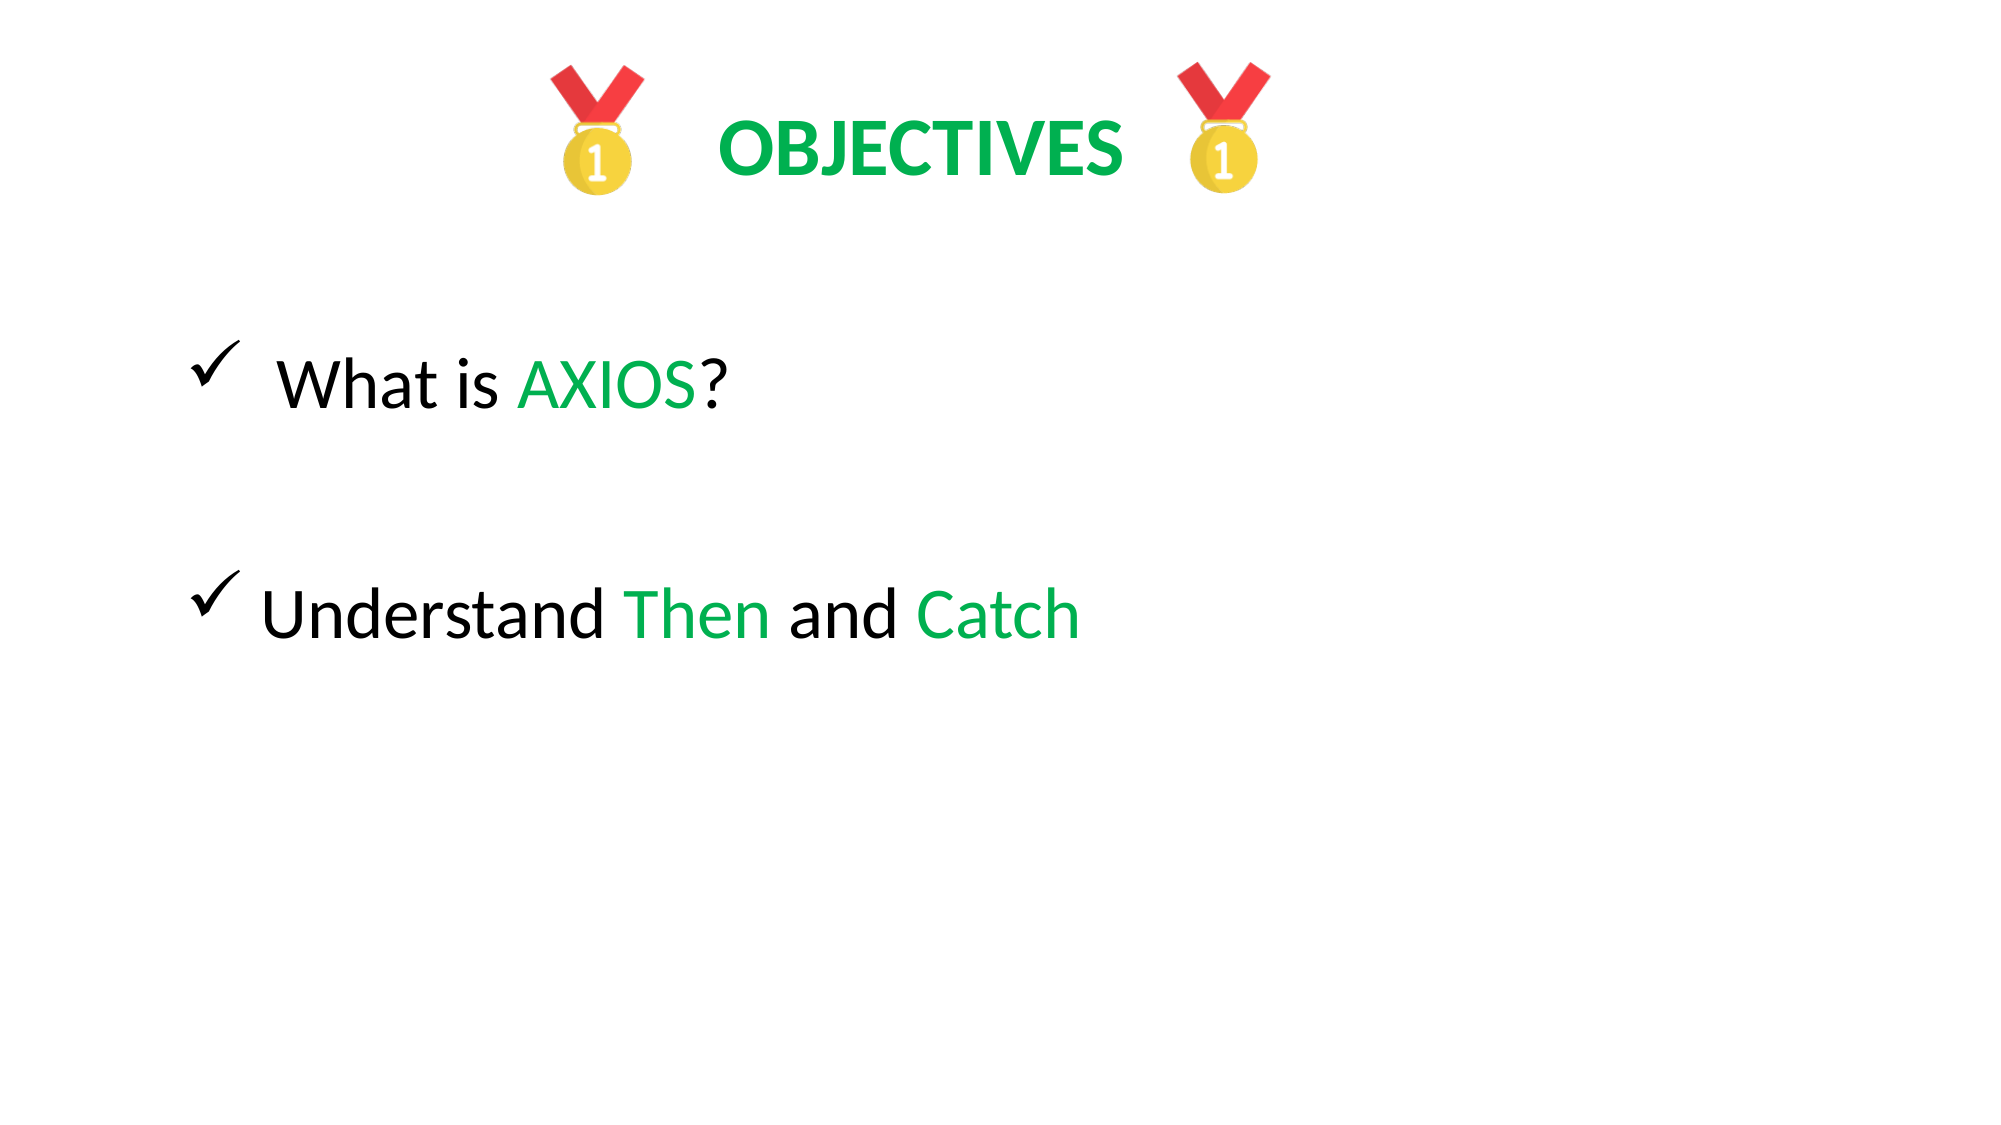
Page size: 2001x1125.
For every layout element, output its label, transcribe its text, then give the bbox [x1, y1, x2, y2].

text_box OBJECTIVES [703, 84, 1159, 200]
picture [531, 64, 664, 196]
picture [1158, 61, 1290, 194]
text_box What is AXIOS? [170, 327, 1692, 431]
text_box Understand Then and Catch [170, 558, 1692, 661]
